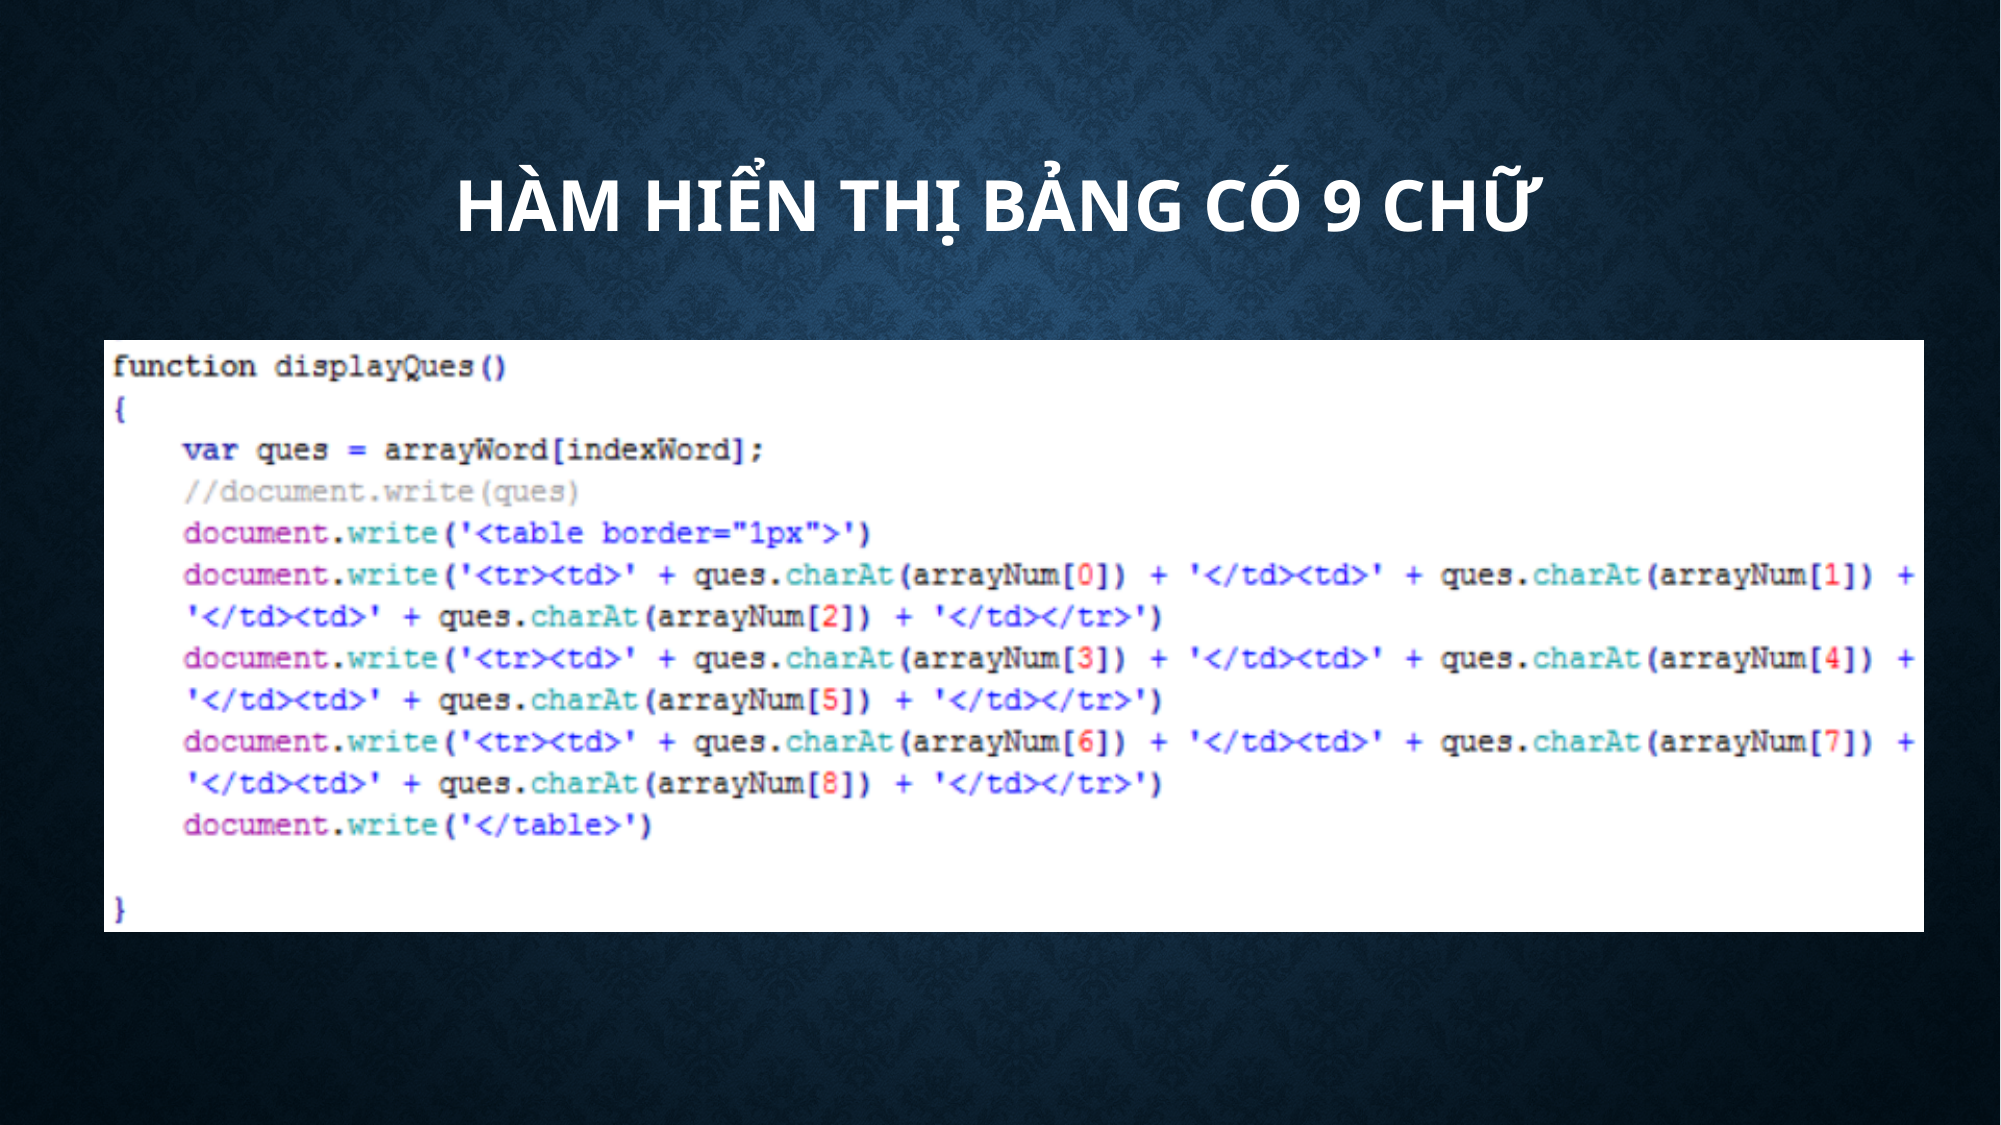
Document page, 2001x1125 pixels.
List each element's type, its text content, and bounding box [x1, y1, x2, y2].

picture [103, 340, 1925, 933]
title Hàm hiển thị bảng có 9 chữ [149, 99, 1849, 318]
